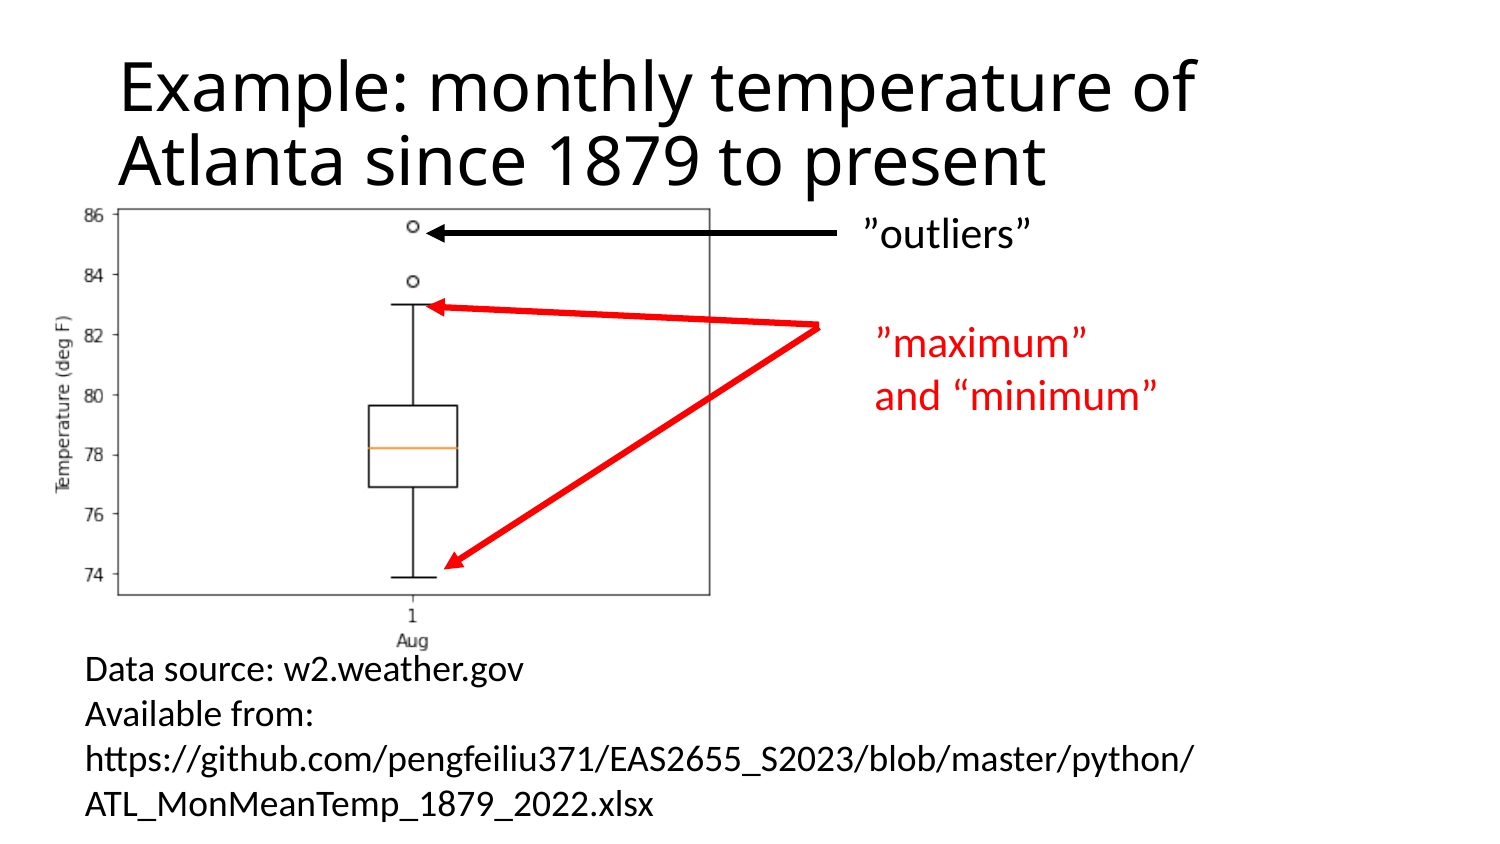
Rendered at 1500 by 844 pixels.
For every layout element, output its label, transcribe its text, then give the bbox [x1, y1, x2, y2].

text_box Data source: w2.weather.gov Available from: https://github.com/pengfeiliu371/EAS2655_S2023/blob/master/python/ATL_MonMeanTemp_1879_2022.xlsx [70, 636, 1423, 832]
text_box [425, 306, 820, 325]
text_box ”outliers” [846, 197, 1165, 265]
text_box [443, 327, 820, 570]
title Example: monthly temperature of Atlanta since 1879 to present [103, 44, 1397, 208]
text_box ”maximum” and “minimum” [859, 306, 1177, 427]
picture [45, 196, 720, 662]
